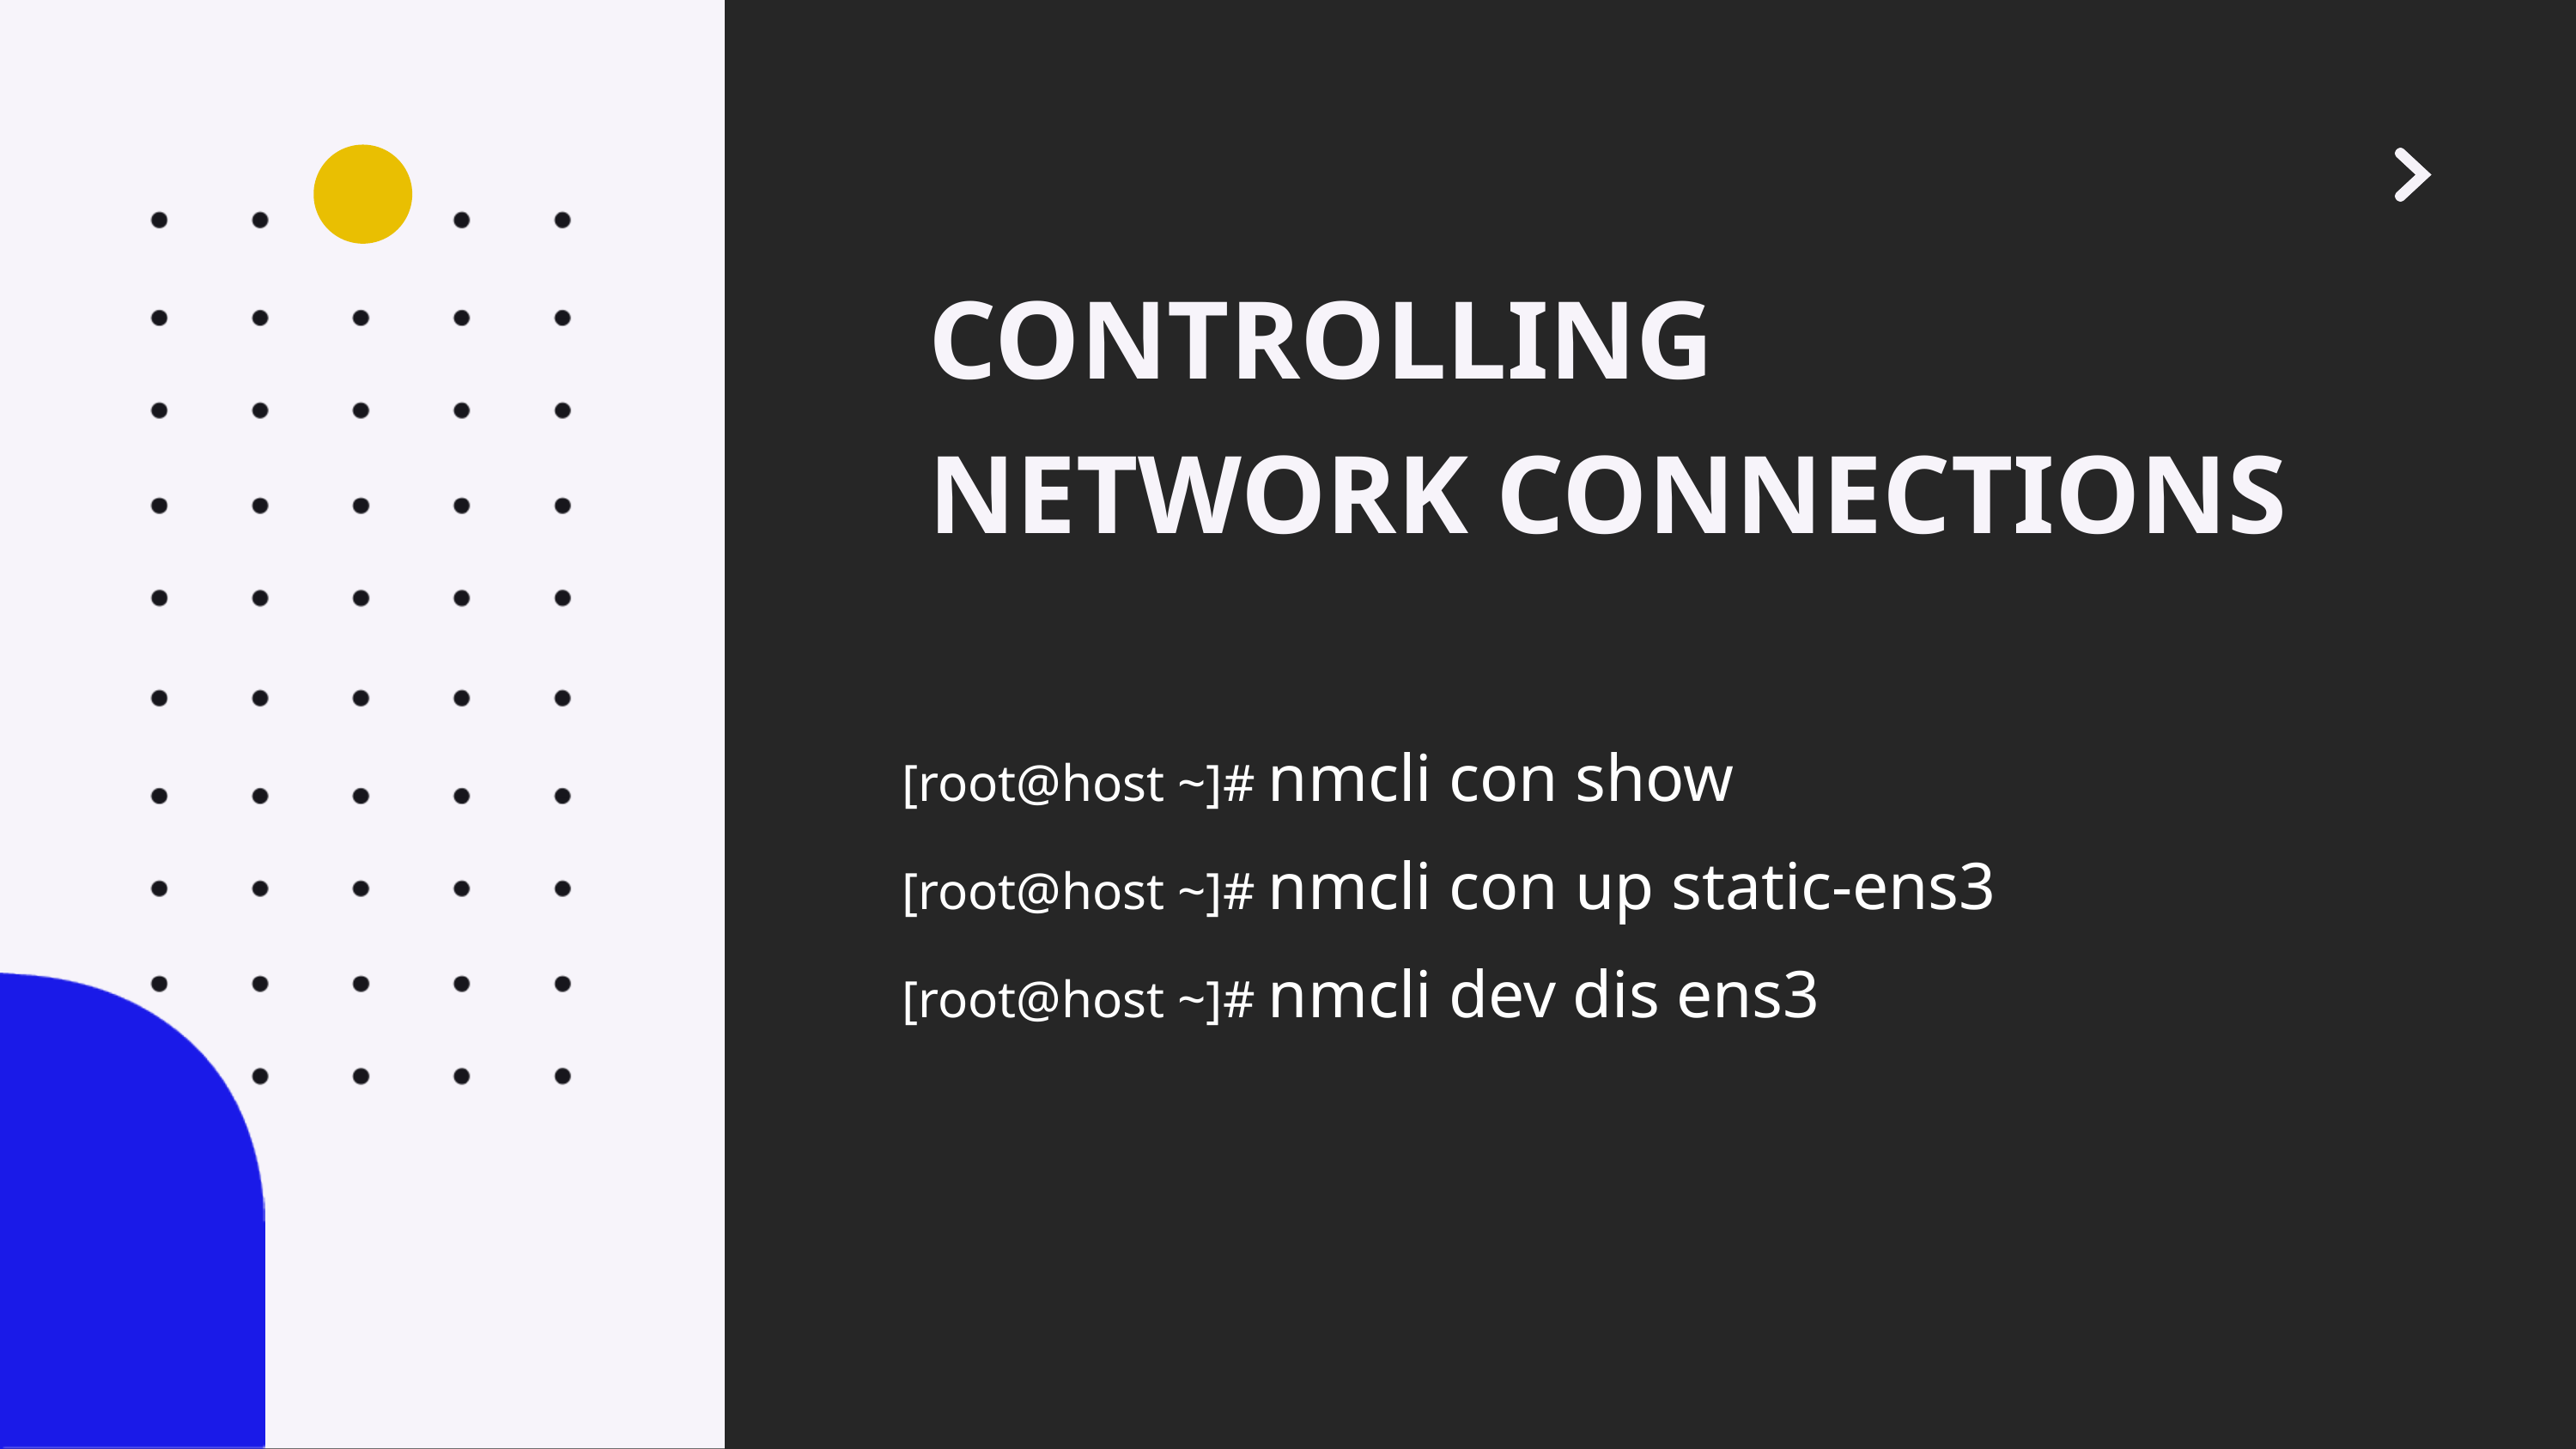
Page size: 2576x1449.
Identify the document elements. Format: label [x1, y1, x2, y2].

picture [2394, 148, 2432, 202]
picture [144, 205, 581, 612]
text_box [313, 144, 413, 204]
text_box [0, 0, 725, 1449]
picture [0, 683, 581, 1449]
text_box [901, 246, 2432, 1034]
